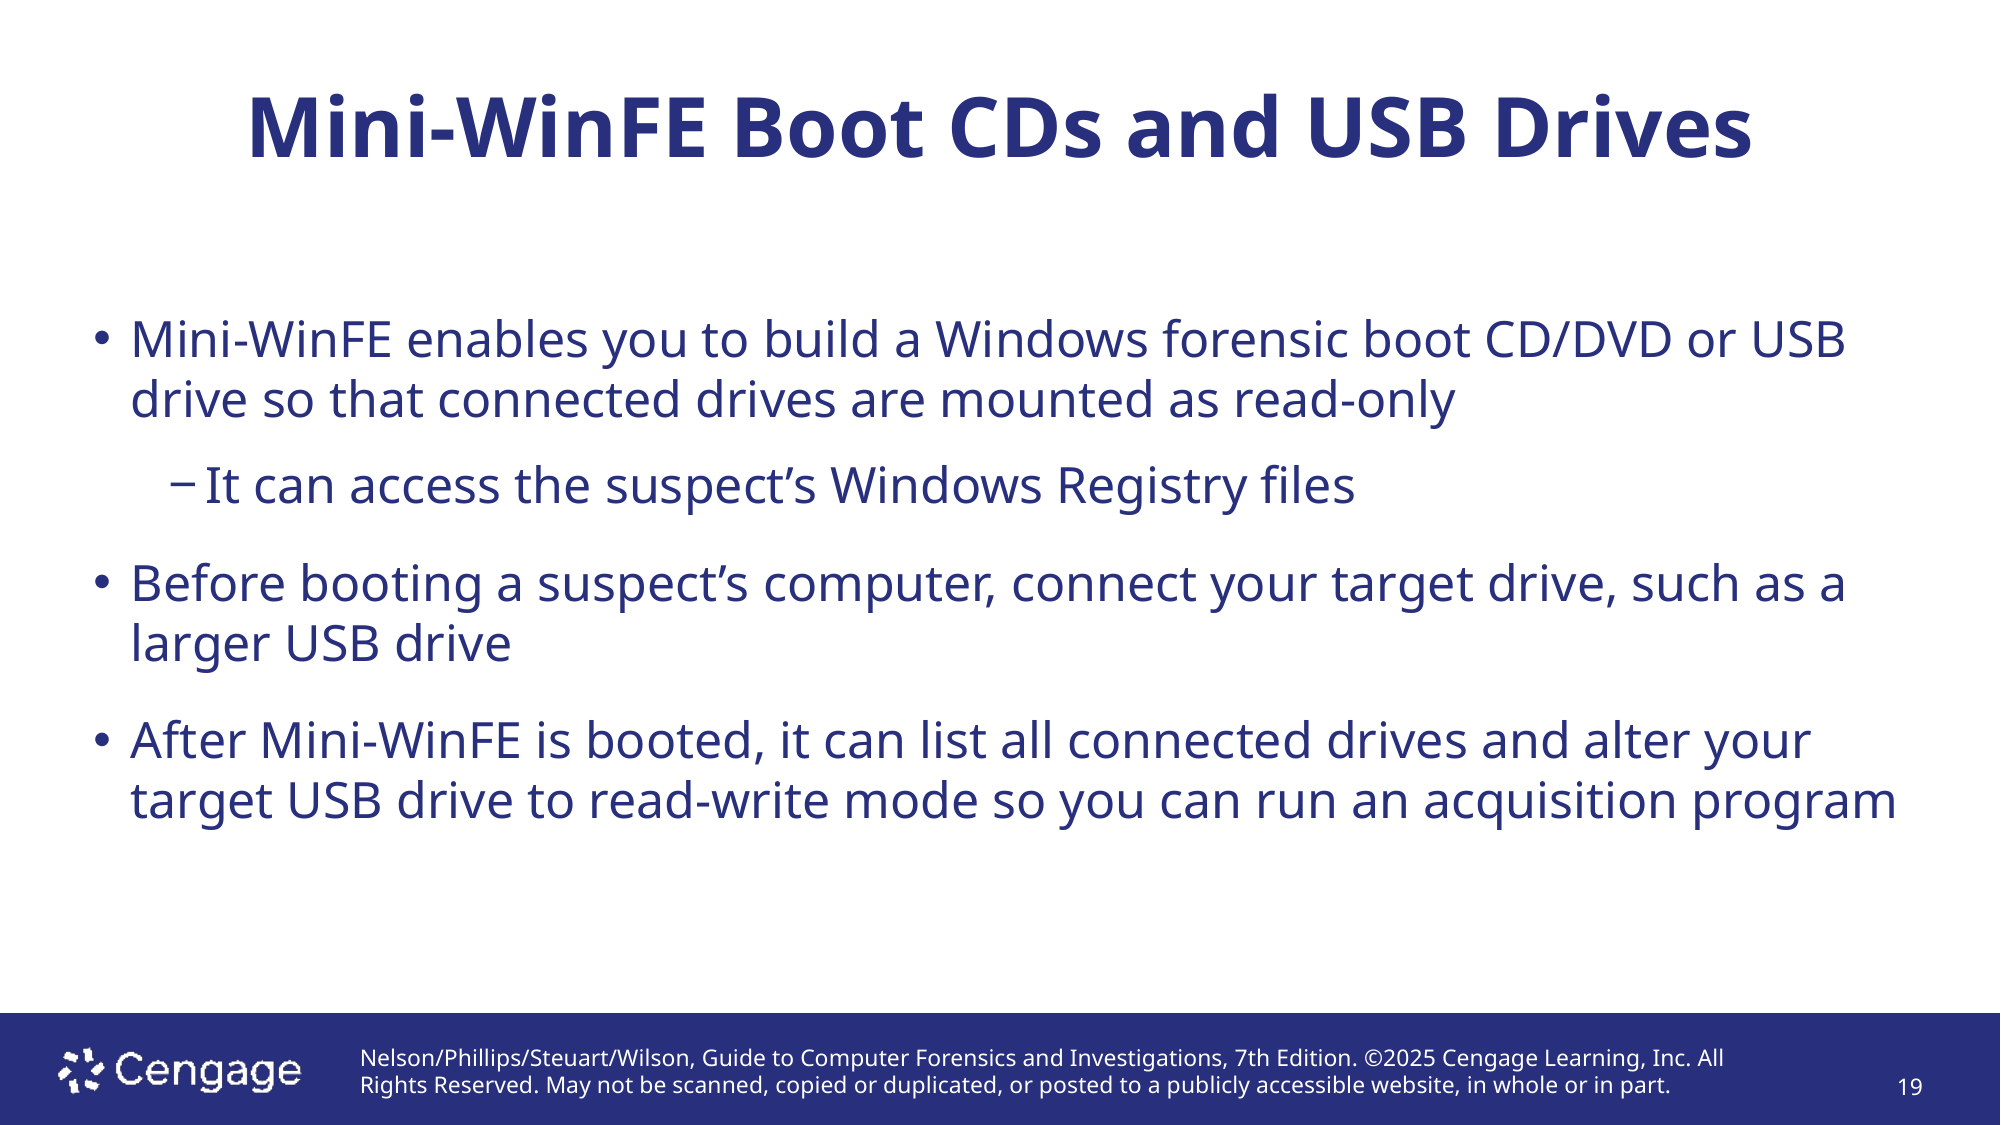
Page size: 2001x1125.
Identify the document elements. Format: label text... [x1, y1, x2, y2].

picture [30, 1020, 329, 1122]
list Mini-WinFE enables you to build a Windows forensic boot CD/DVD or USB drive so that connected drives are mounted as read-only It can access the suspect’s Windows Registry files Before booting a suspect’s computer, connect your target drive, such as a larger USB drive After Mini-WinFE is booted, it can list all connected drives and alter your target USB drive to read-write mode so you can run an acquisition program [78, 299, 1923, 1014]
title Mini-WinFE Boot CDs and USB Drives [78, 77, 1923, 278]
